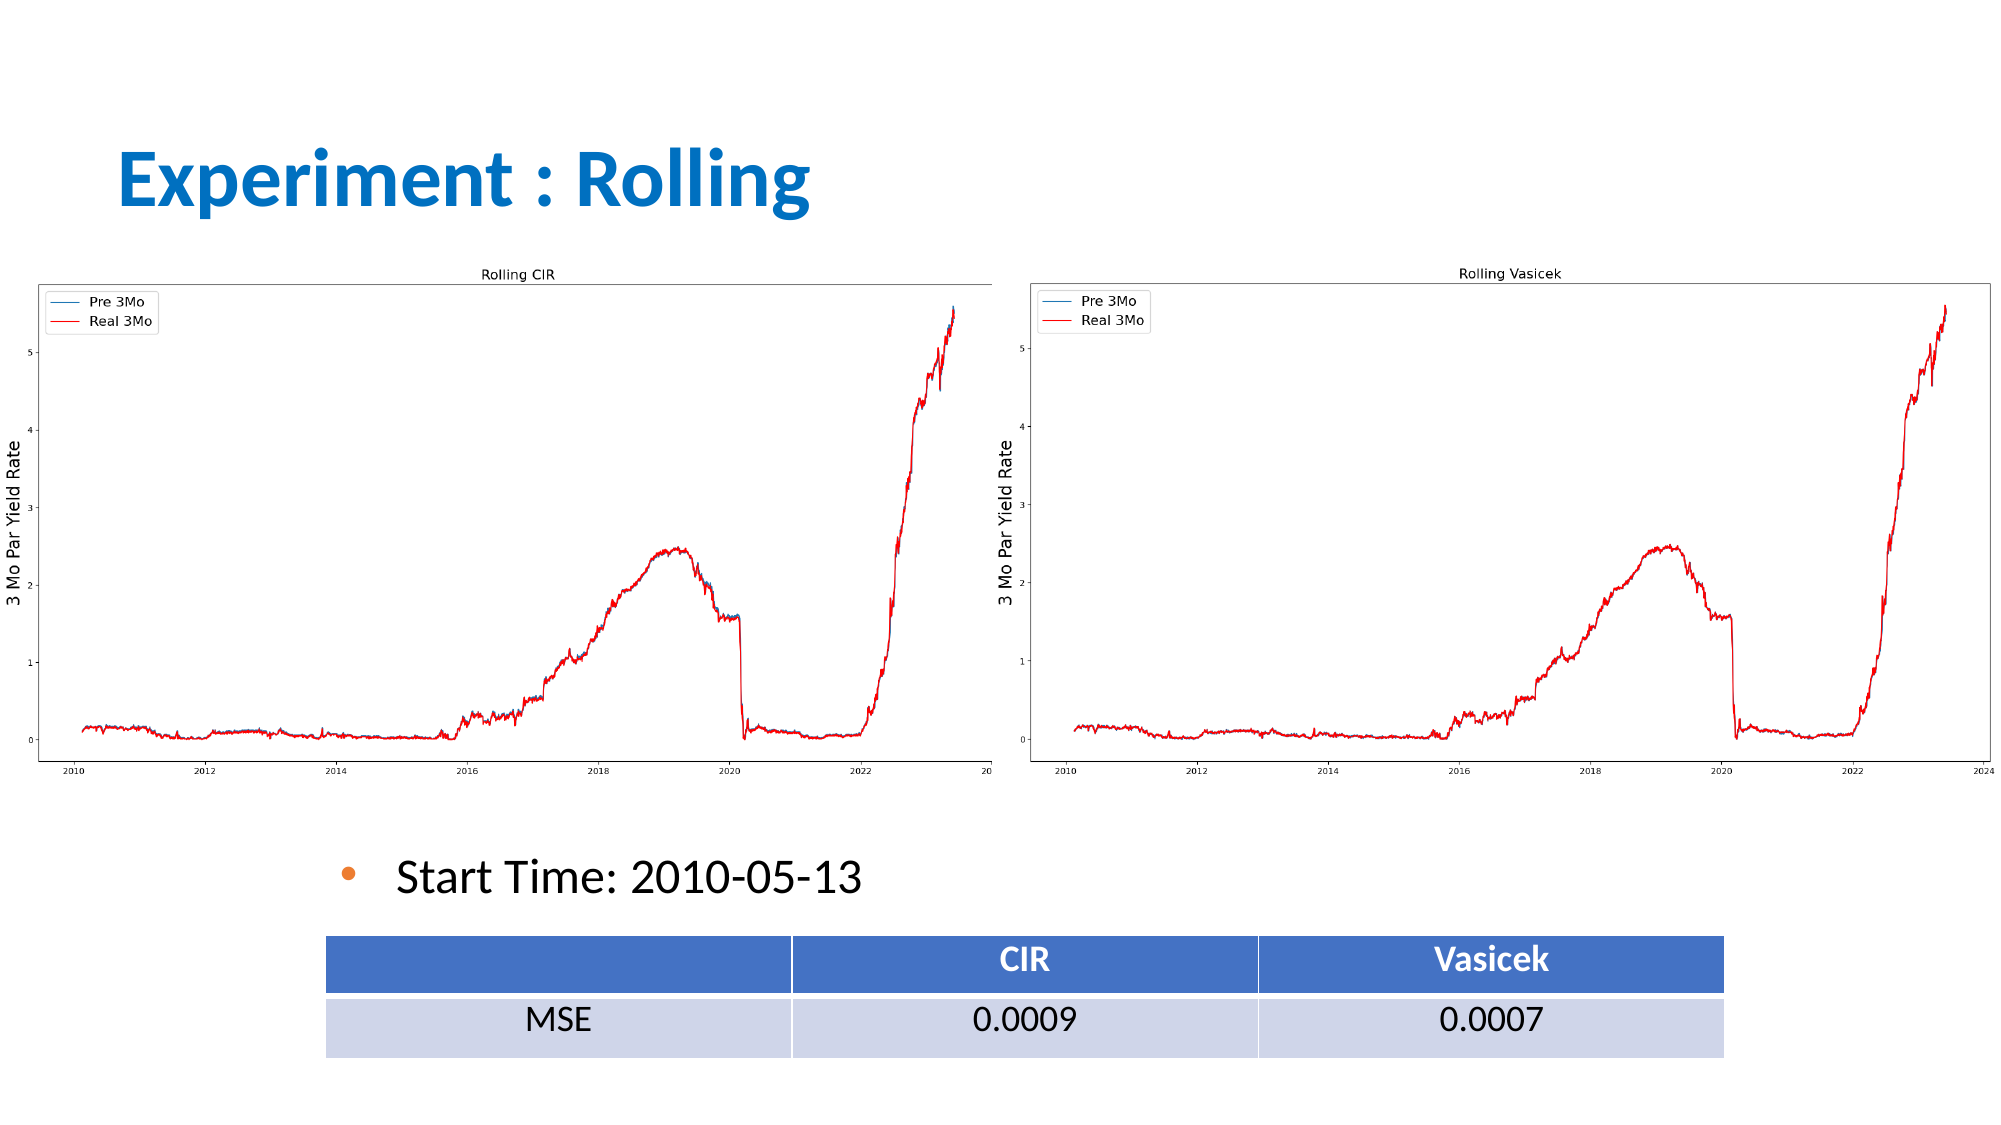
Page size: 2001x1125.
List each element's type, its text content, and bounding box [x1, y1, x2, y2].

text_box Experiment : Rolling [101, 50, 1835, 239]
table_cell MSE [326, 999, 791, 1058]
table_header Vasicek [1259, 936, 1724, 993]
table_header [326, 936, 791, 993]
text_box Start Time: 2010-05-13 [325, 806, 1726, 911]
table_cell 0.0007 [1259, 999, 1724, 1058]
picture [0, 262, 2000, 782]
table_header CIR [793, 936, 1258, 993]
table_cell 0.0009 [793, 999, 1258, 1058]
